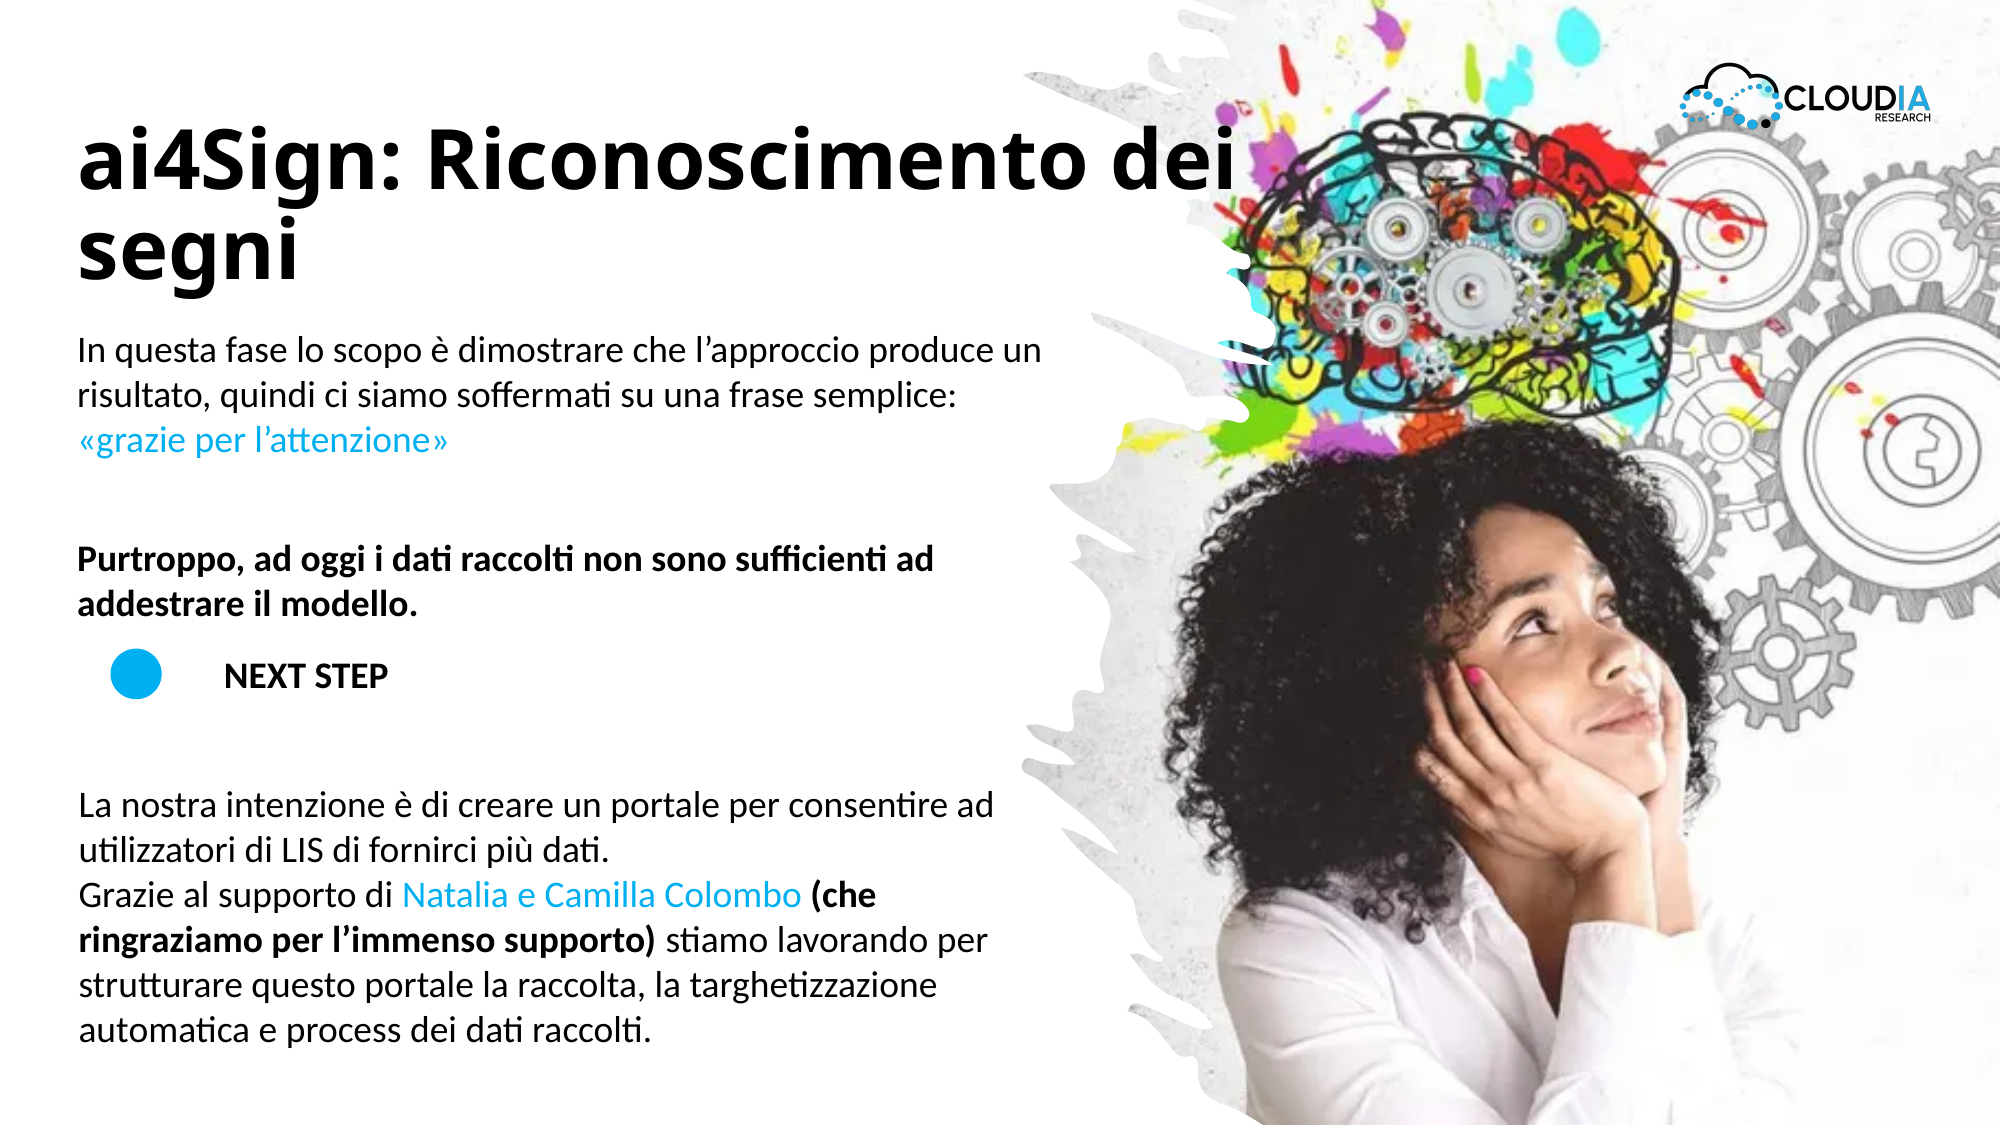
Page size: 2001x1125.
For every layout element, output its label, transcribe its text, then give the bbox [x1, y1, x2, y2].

text_box In questa fase lo scopo è dimostrare che l’approccio produce un risultato, quindi ci siamo soffermati su una frase semplice: «grazie per l’attenzione» [62, 317, 1021, 513]
text_box La nostra intenzione è di creare un portale per consentire ad utilizzatori di LIS di fornirci più dati. Grazie al supporto di Natalia e Camilla Colombo (che ringraziamo per l’immenso supporto) stiamo lavorando per strutturare questo portale la raccolta, la targhetizzazione automatica e process dei dati raccolti. [63, 772, 1021, 1103]
text_box NEXT STEP [59, 643, 1021, 704]
picture [1021, 0, 2000, 1125]
text_box [108, 647, 164, 701]
text_box Purtroppo, ad oggi i dati raccolti non sono sufficienti ad addestrare il modello. [62, 526, 1021, 631]
text_box ai4Sign: Riconoscimento dei segni [62, 59, 1021, 317]
